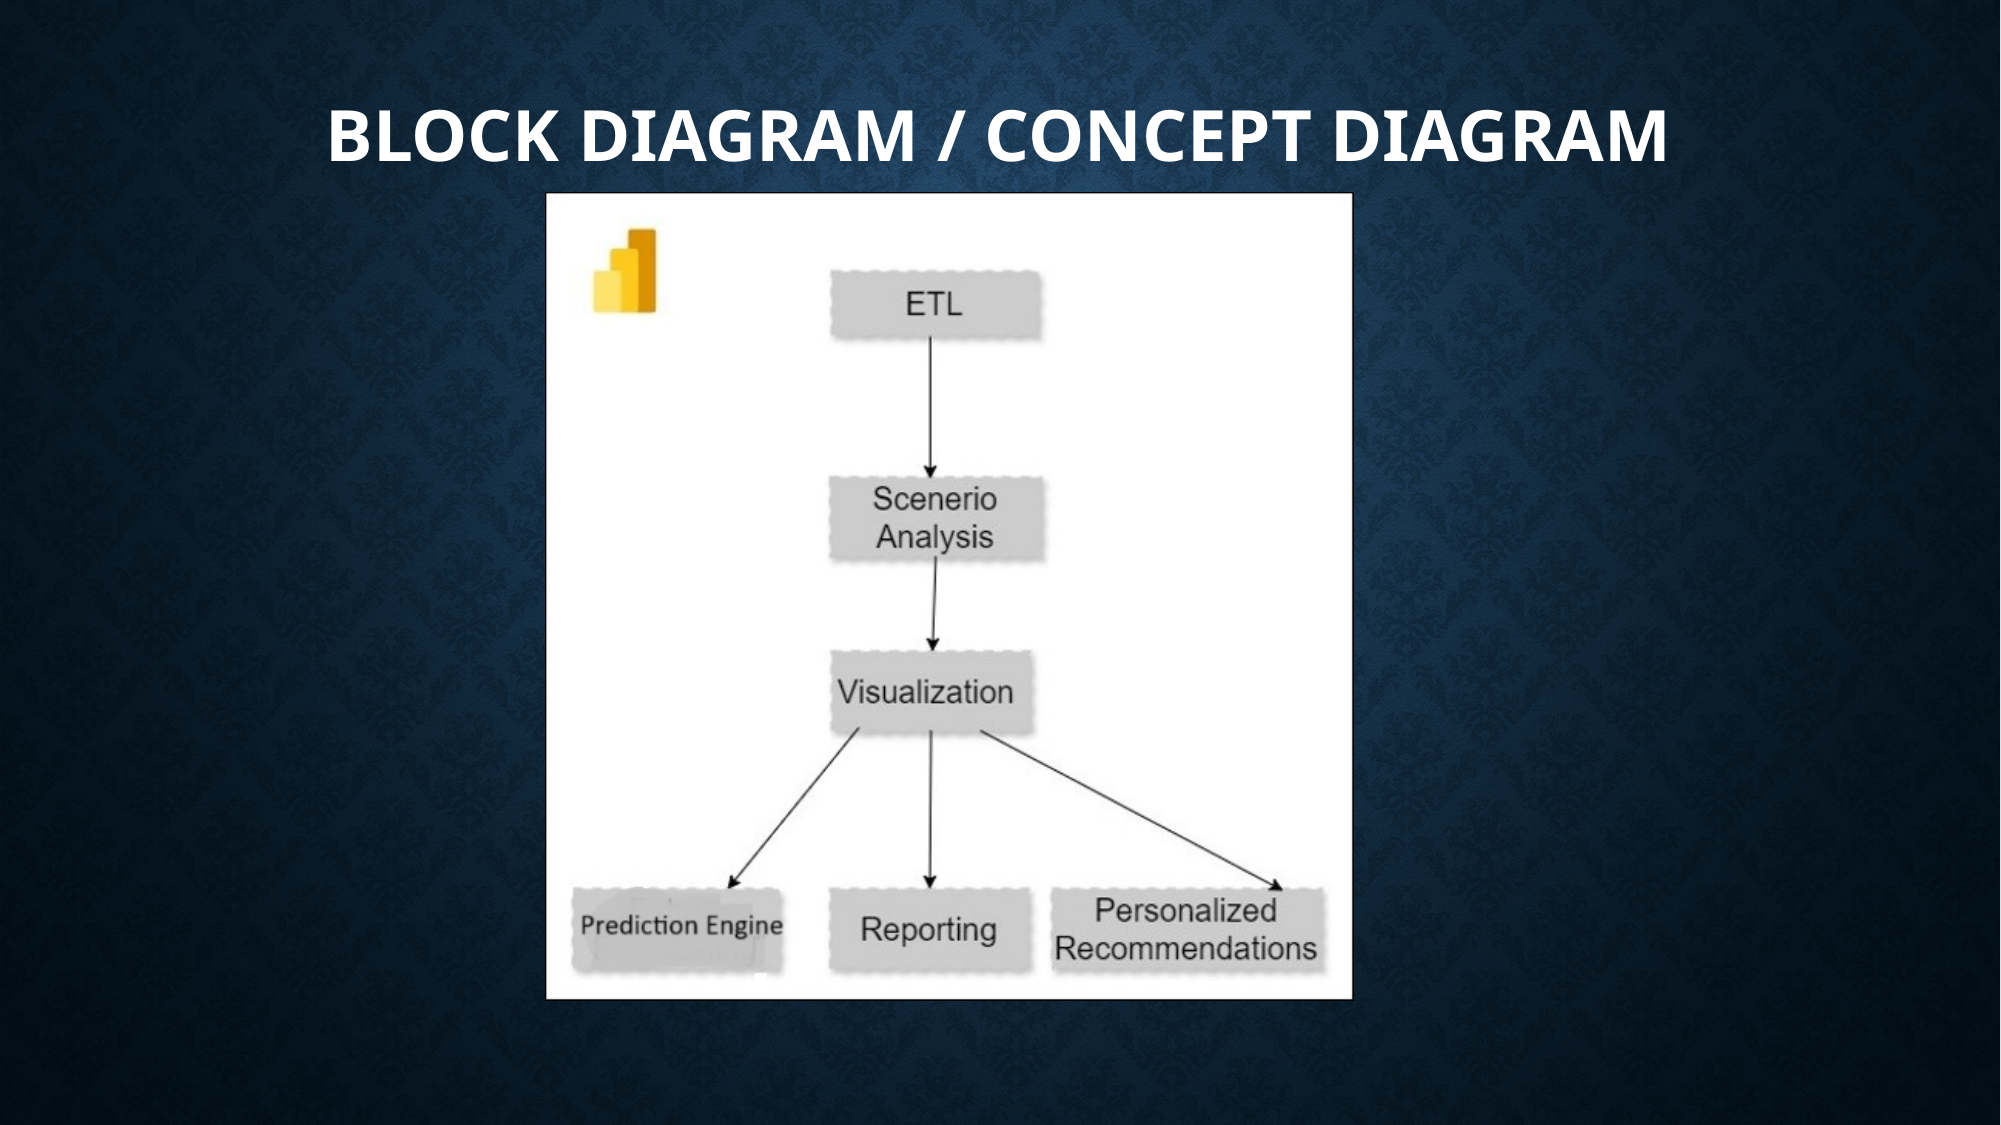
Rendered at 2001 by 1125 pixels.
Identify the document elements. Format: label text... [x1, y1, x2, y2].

title Block Diagram / Concept Diagram [149, 29, 1849, 248]
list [544, 192, 1354, 1002]
